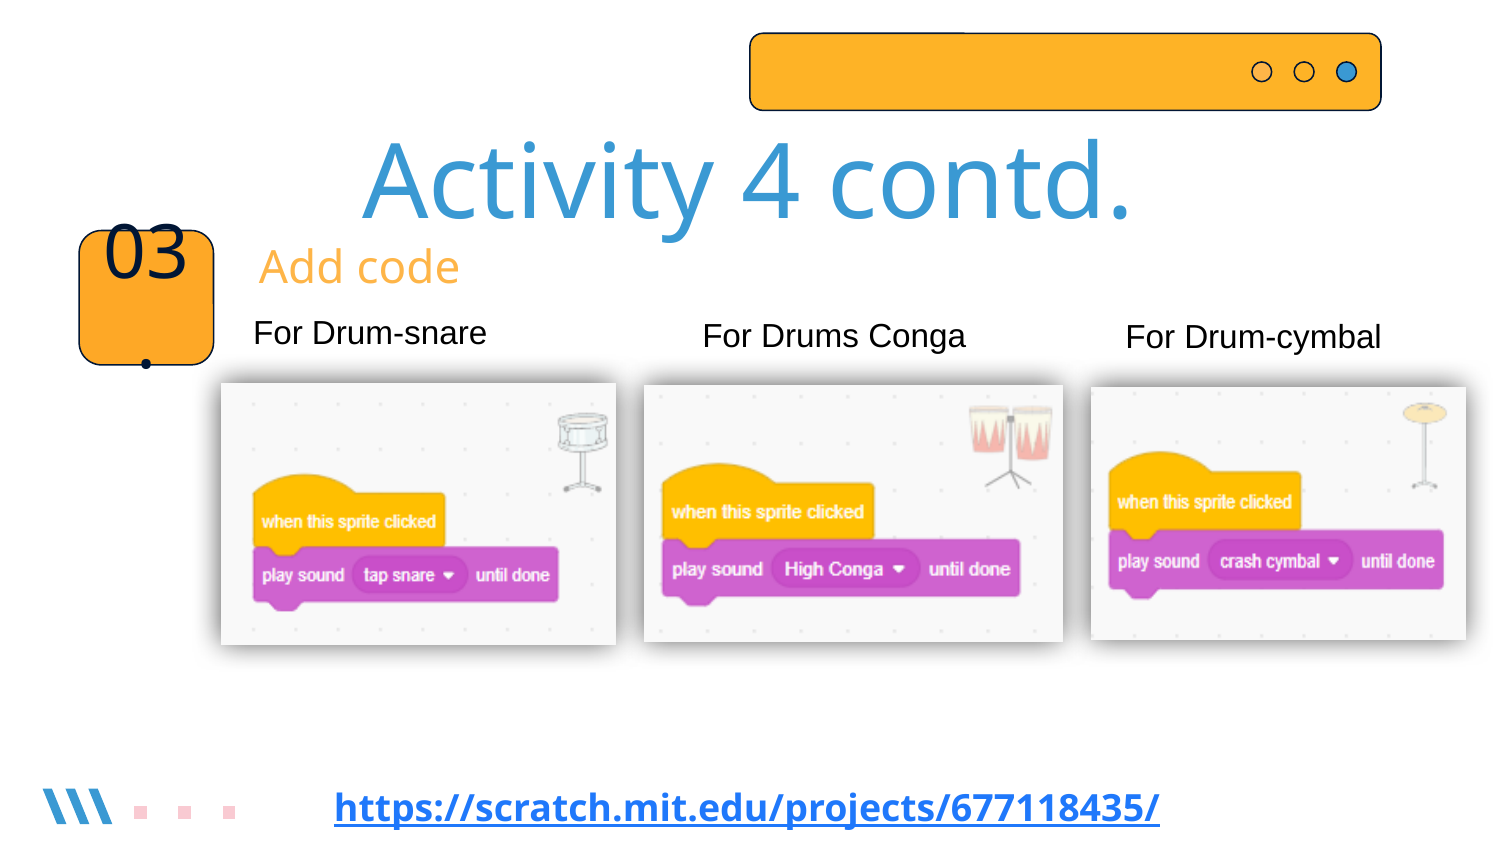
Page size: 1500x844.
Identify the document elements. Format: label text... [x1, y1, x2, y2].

text_box For Drum-snare [238, 304, 593, 359]
text_box Activity 4 contd. [117, 126, 1381, 228]
text_box [79, 230, 214, 365]
subtitle Add code [258, 228, 642, 305]
title 03. [102, 254, 191, 332]
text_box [1251, 61, 1357, 82]
picture [644, 385, 1063, 642]
text_box https://scratch.mit.edu/projects/677118435/ [36, 776, 1458, 843]
text_box For Drum-cymbal [1110, 307, 1433, 363]
text_box [749, 33, 1382, 111]
text_box For Drums Conga [687, 306, 1042, 363]
picture [221, 383, 616, 645]
picture [1091, 387, 1466, 640]
